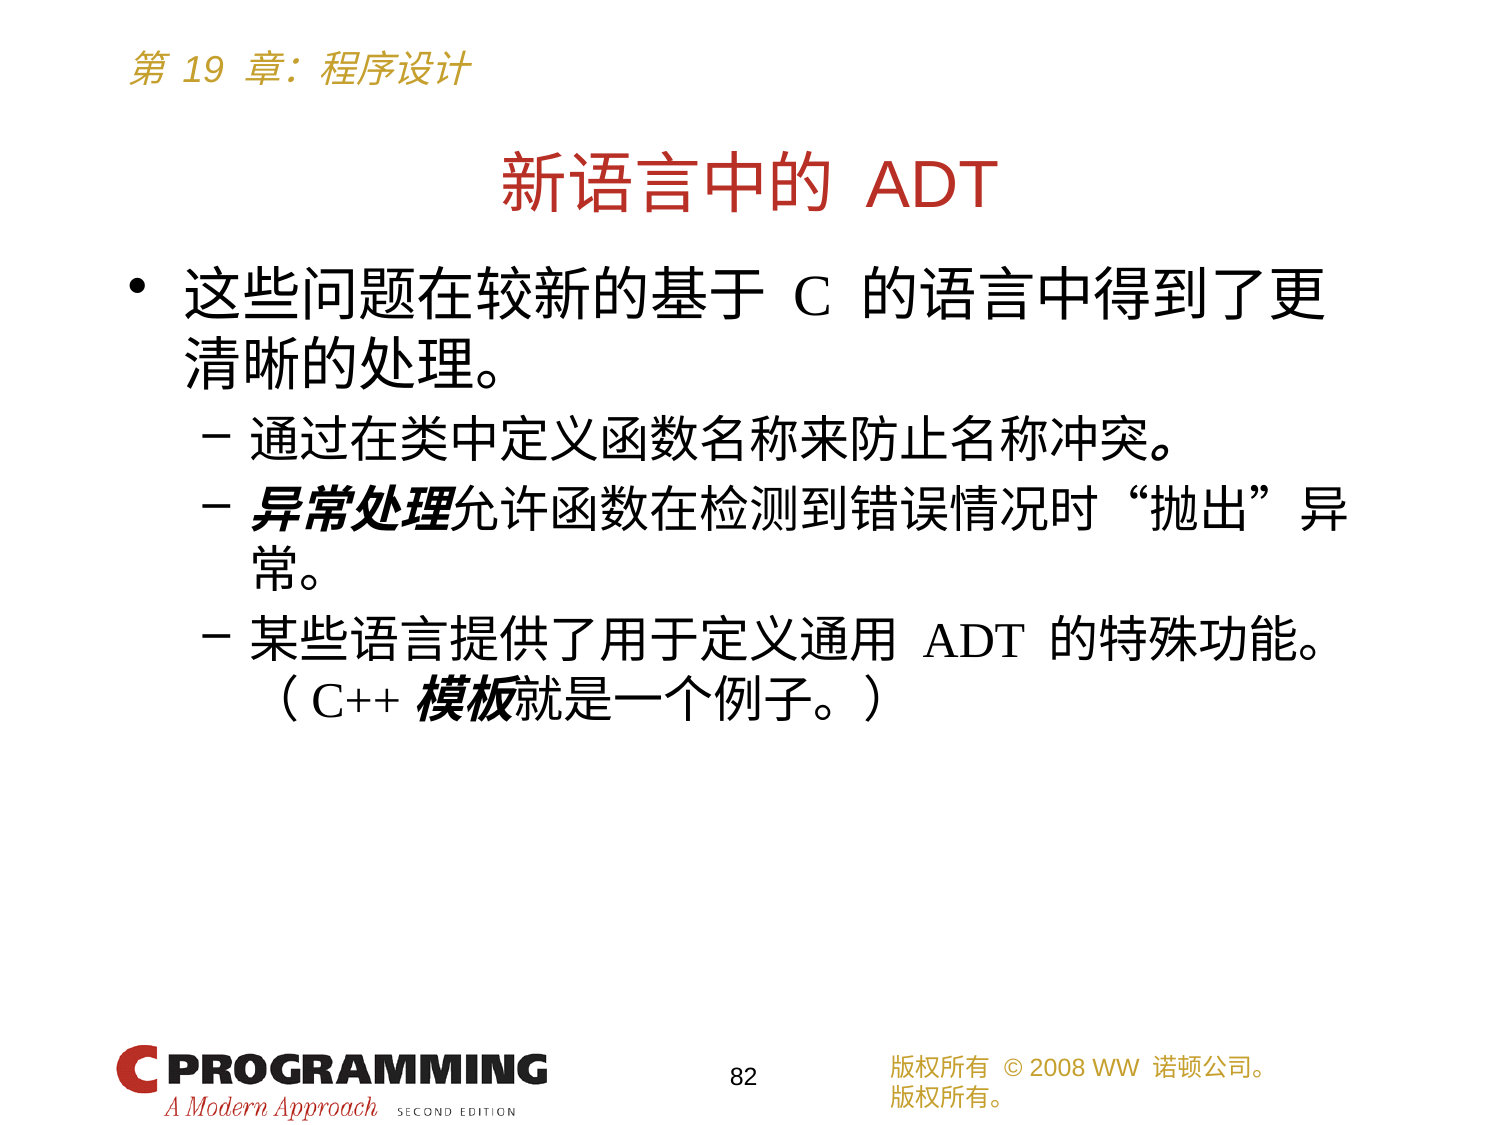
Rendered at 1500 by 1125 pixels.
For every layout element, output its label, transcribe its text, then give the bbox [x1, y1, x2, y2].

title 新语言中的 ADT [112, 125, 1388, 238]
picture [112, 1041, 550, 1123]
slide_number 82 [687, 1049, 801, 1101]
footer 版权所有 © 2008 WW 诺顿公司。 版权所有。 [874, 1043, 1388, 1119]
list 这些问题在较新的基于 C 的语言中得到了更清晰的处理。 通过在类中定义函数名称来防止名称冲突。 异常处理允许函数在检测到错误情况时“抛出”异常。 某些语言提供了用于定义通用 ADT 的特殊功能。 （C++模板就是一个例子。） [112, 249, 1388, 1038]
